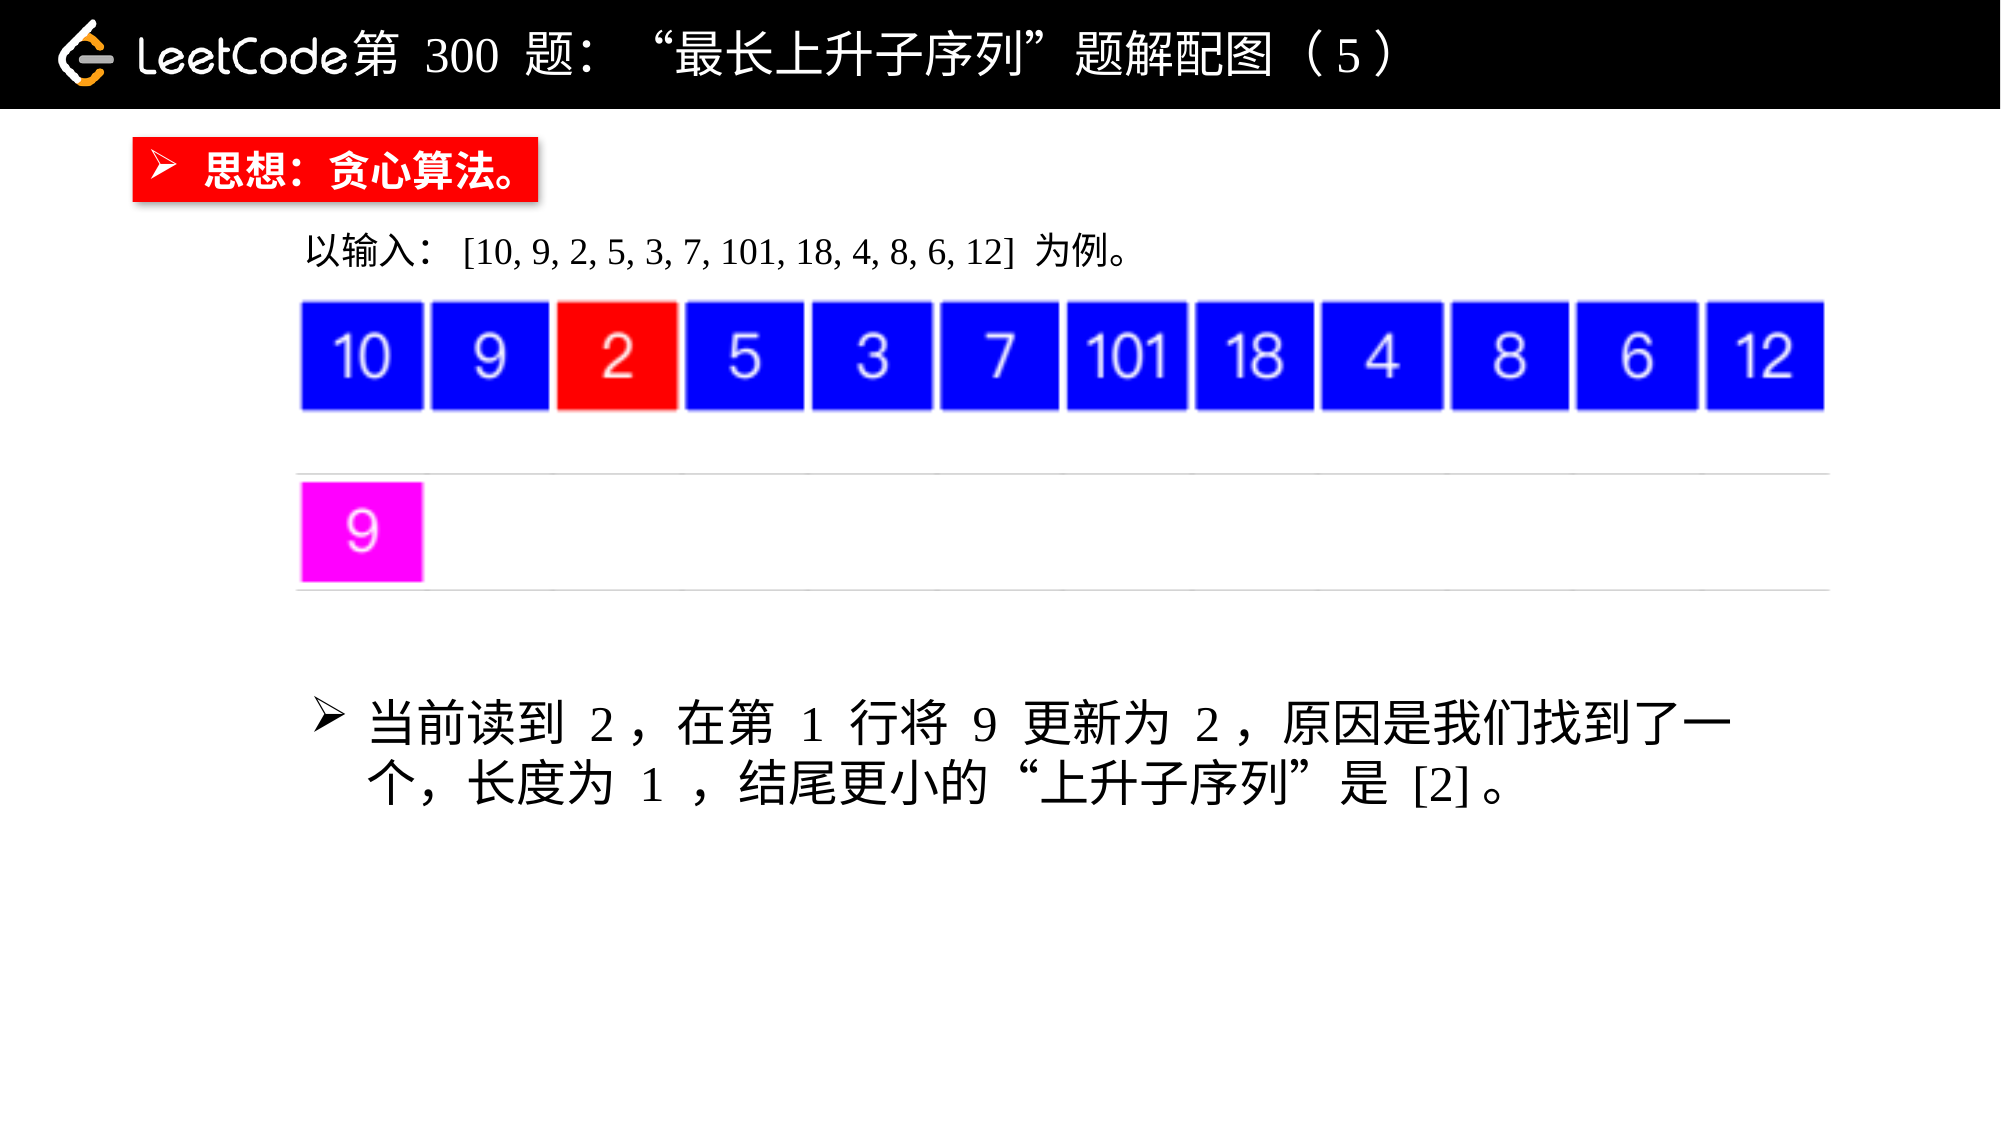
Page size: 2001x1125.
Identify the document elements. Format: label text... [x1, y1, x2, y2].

text_box 以输入：[10, 9, 2, 5, 3, 7, 101, 18, 4, 8, 6, 12] 为例。 [289, 219, 1162, 280]
picture [57, 14, 347, 100]
text_box 第 300 题：“最长上升子序列”题解配图（5） [336, 15, 1438, 90]
picture [295, 472, 1831, 591]
text_box 当前读到 2，在第 1 行将 9 更新为 2，原因是我们找到了一个，长度为 1 ，结尾更小的“上升子序列”是 [2]。 [307, 695, 1760, 811]
text_box 思想：贪心算法。 [132, 137, 539, 202]
picture [295, 295, 1831, 414]
